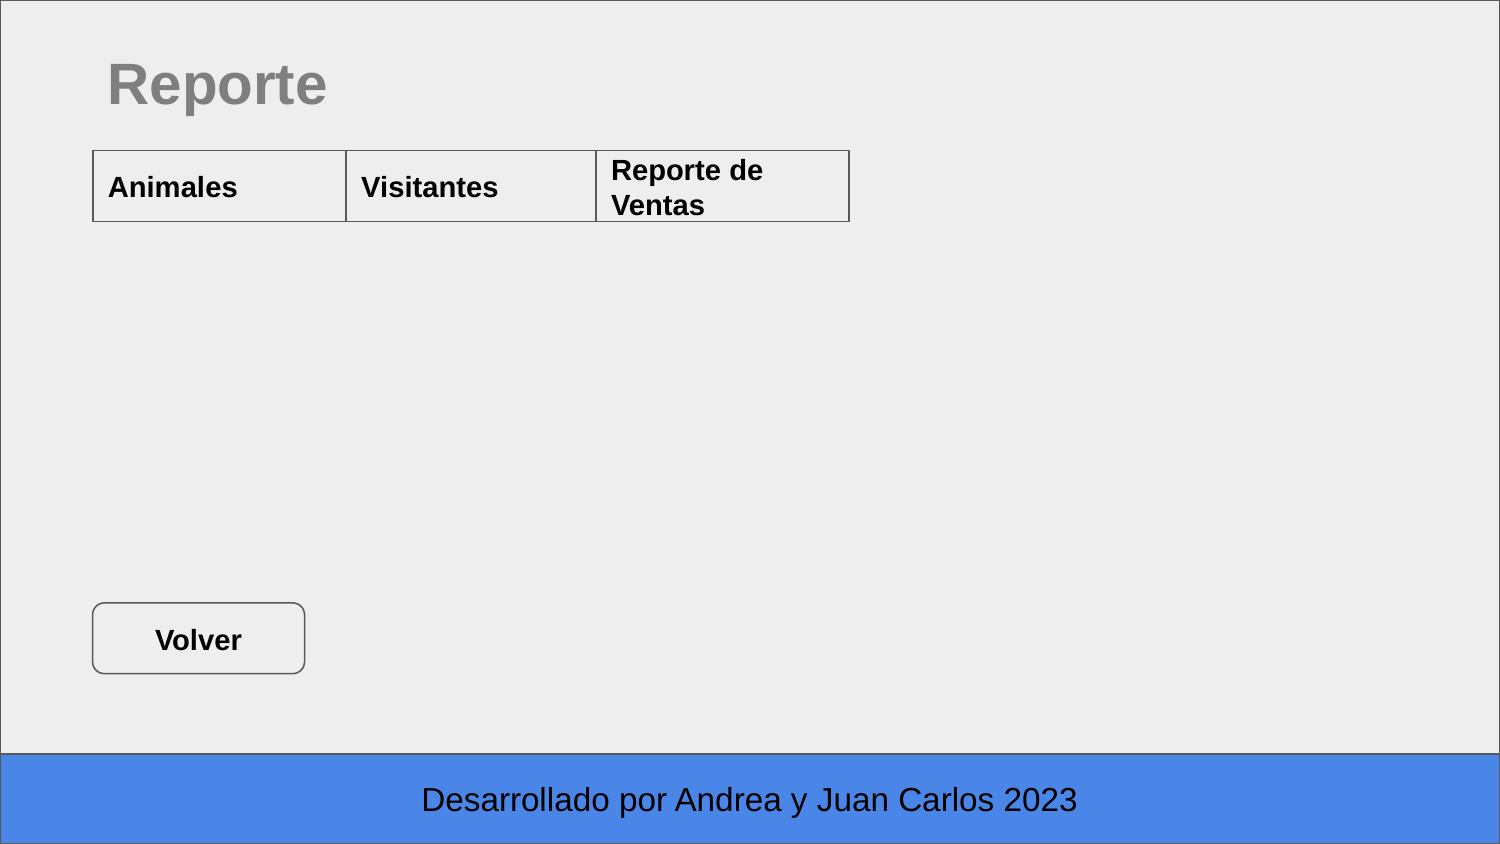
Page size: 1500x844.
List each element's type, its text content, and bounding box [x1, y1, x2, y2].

text_box Volver [92, 602, 305, 674]
text_box Desarrollado por Andrea y Juan Carlos 2023 [390, 763, 1110, 834]
text_box Reporte de Ventas [596, 150, 850, 222]
text_box [0, 0, 1500, 753]
text_box Visitantes [347, 150, 596, 222]
text_box [0, 753, 1500, 844]
text_box Reporte [92, 31, 1416, 132]
text_box Animales [92, 150, 347, 222]
